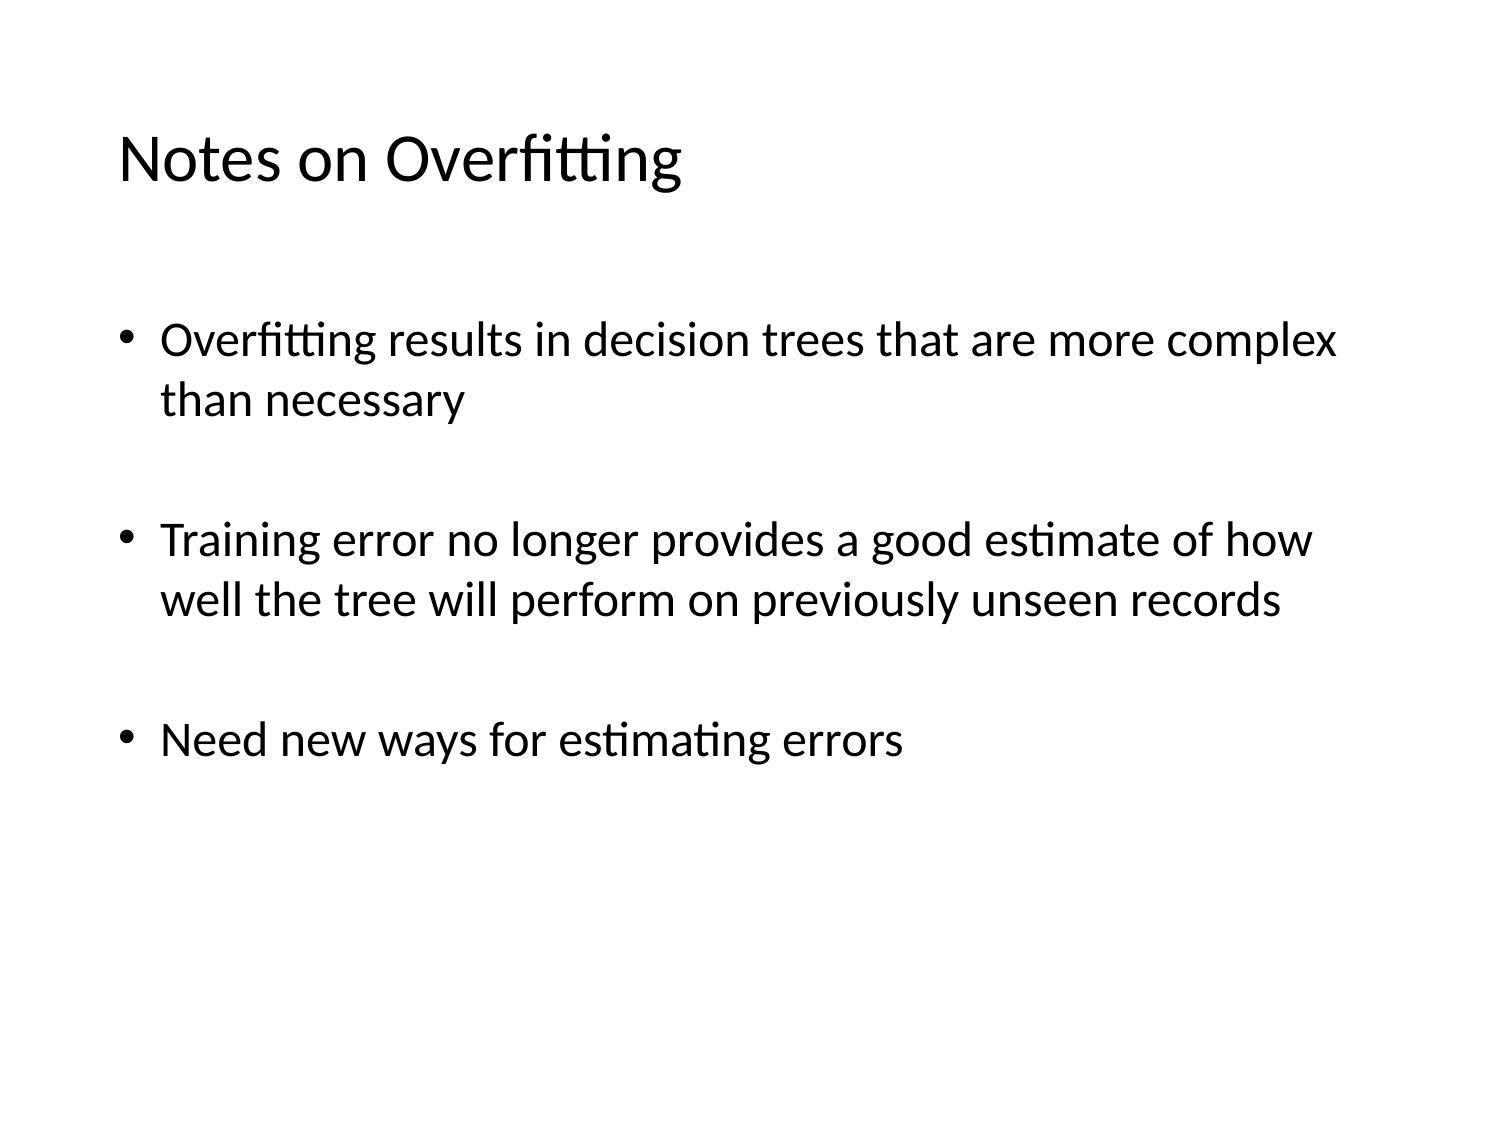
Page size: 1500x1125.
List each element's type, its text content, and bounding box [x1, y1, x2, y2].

list Overfitting results in decision trees that are more complex than necessary Training error no longer provides a good estimate of how well the tree will perform on previously unseen records Need new ways for estimating errors [103, 298, 1397, 1013]
title Notes on Overfitting [103, 45, 1397, 263]
